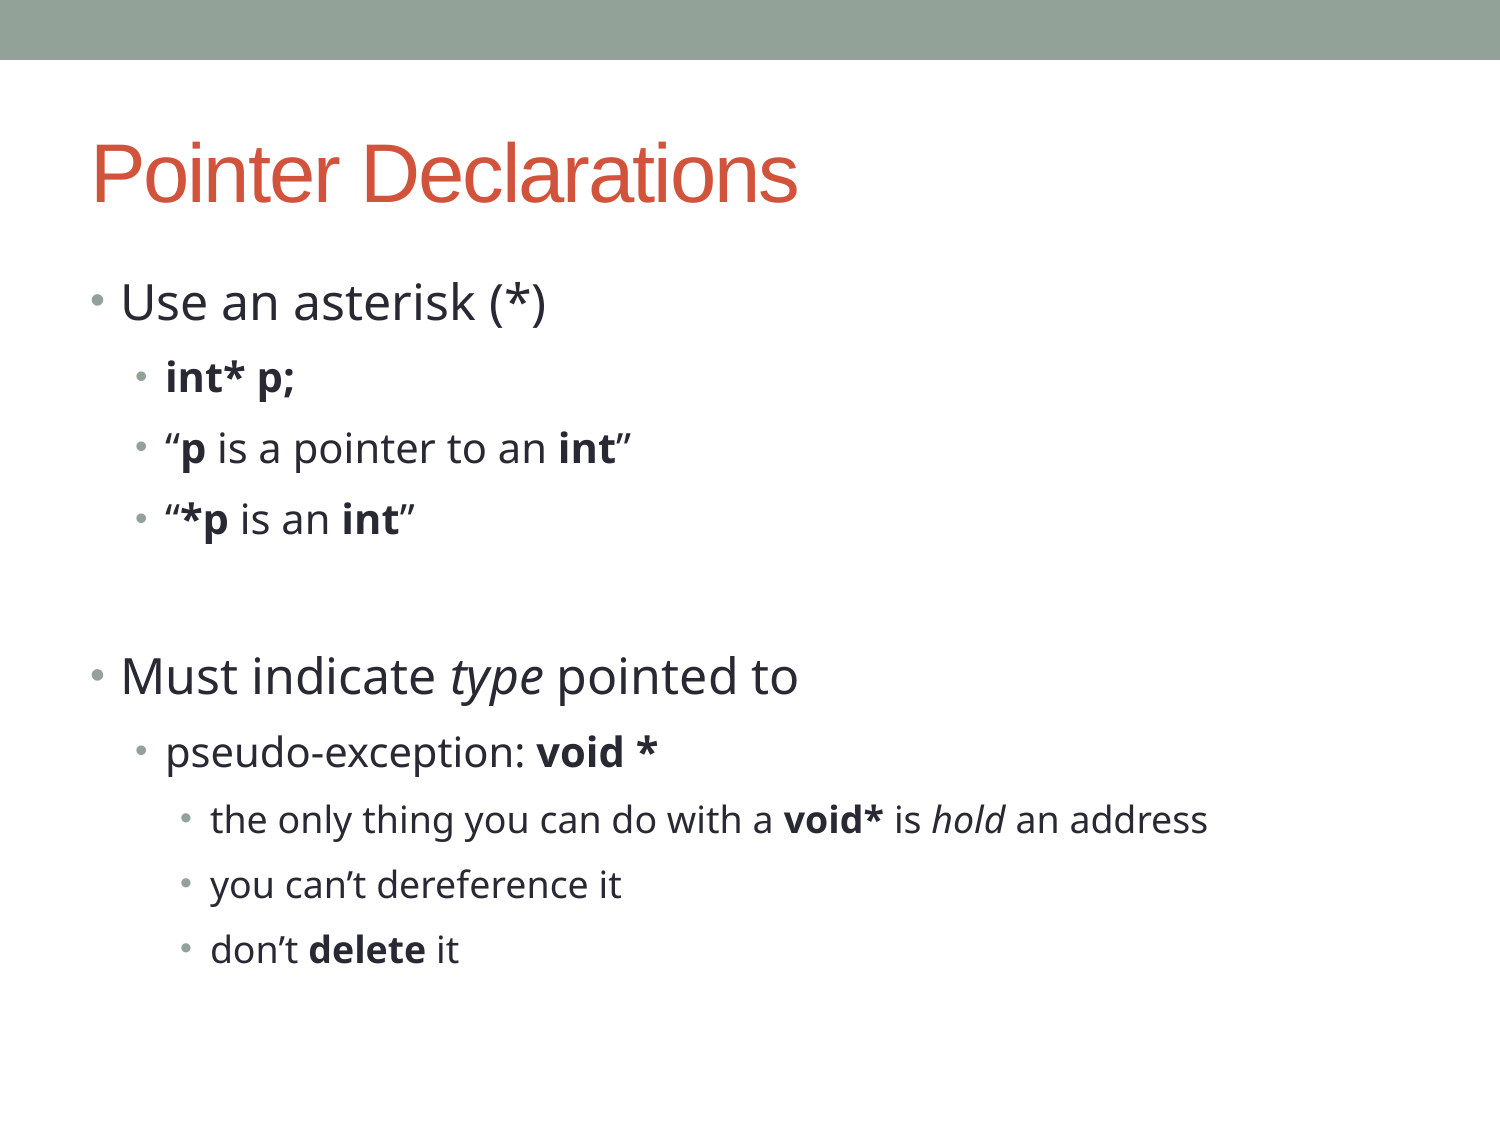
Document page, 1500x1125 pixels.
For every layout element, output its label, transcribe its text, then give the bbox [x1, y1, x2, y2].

list Use an asterisk (*) int* p; “p is a pointer to an int” “*p is an int” Must indicate type pointed to pseudo-exception: void * the only thing you can do with a void* is hold an address you can’t dereference it don’t delete it [75, 262, 1425, 1063]
title Pointer Declarations [75, 87, 1425, 250]
